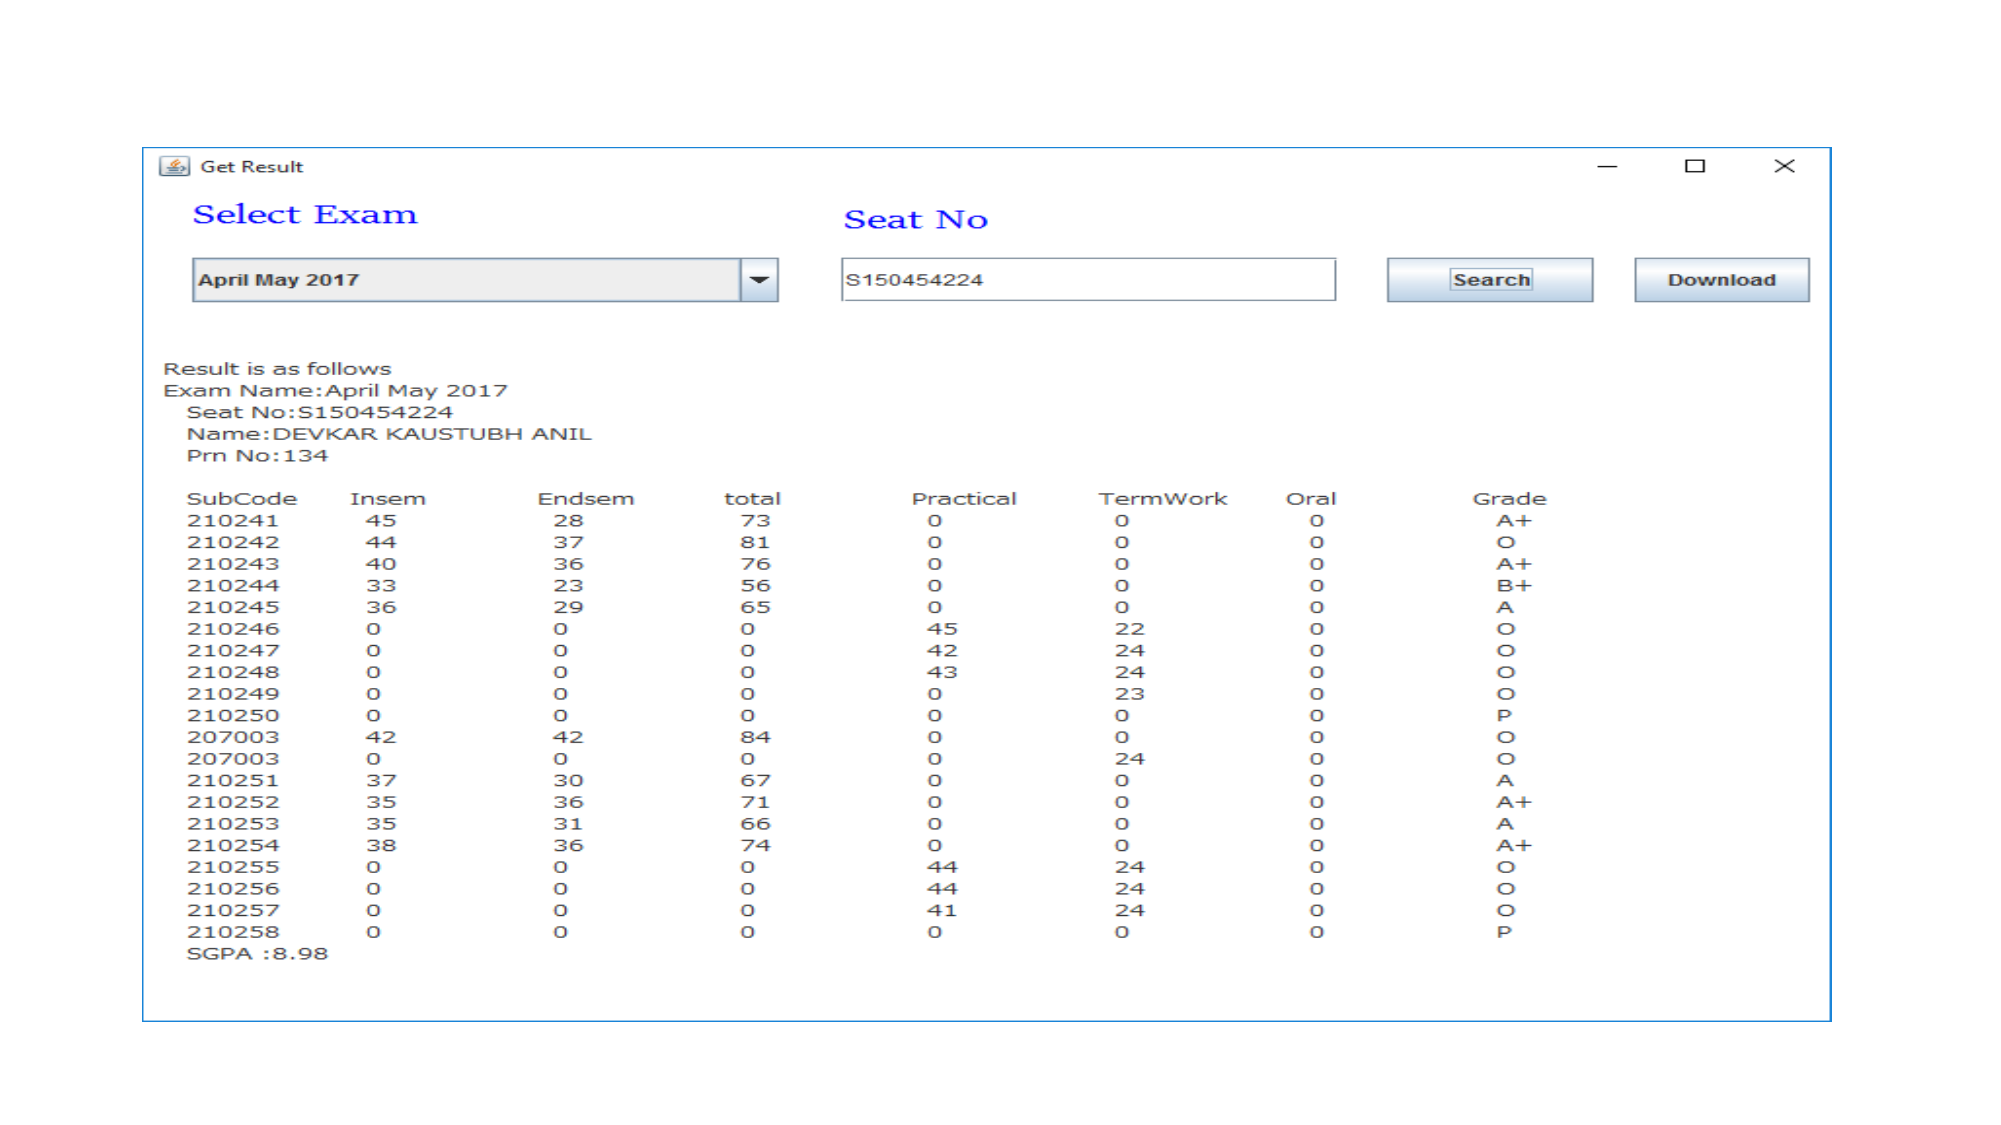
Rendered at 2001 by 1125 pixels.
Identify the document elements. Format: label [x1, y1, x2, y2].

picture [142, 147, 1832, 1022]
